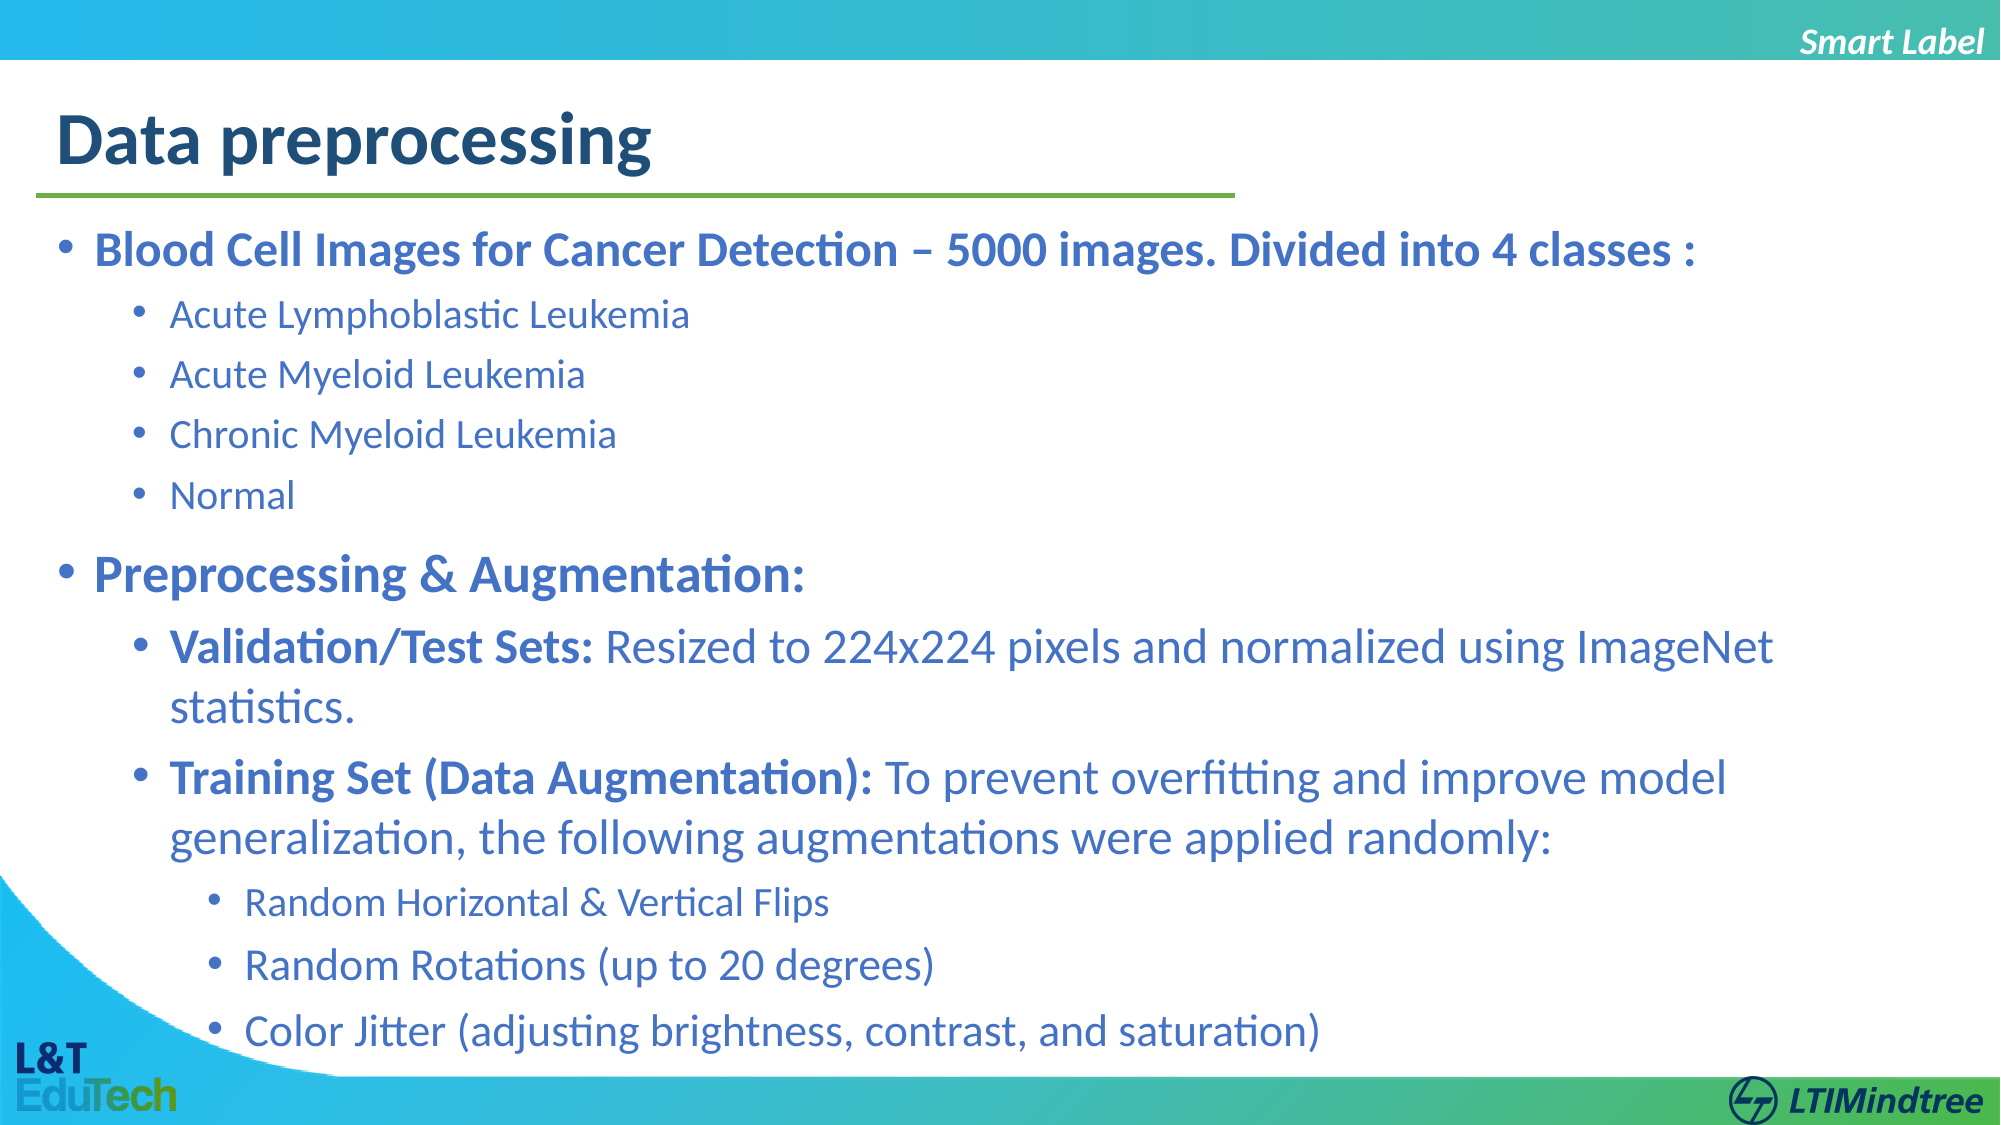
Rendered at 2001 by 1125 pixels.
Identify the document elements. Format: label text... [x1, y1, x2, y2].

text_box Data preprocessing [41, 82, 1785, 188]
text_box Smart Label [999, 9, 2000, 114]
list Blood Cell Images for Cancer Detection – 5000 images. Divided into 4 classes : Acute Lymphoblastic Leukemia Acute Myeloid Leukemia Chronic Myeloid Leukemia Normal Preprocessing & Augmentation: Validation/Test Sets: Resized to 224x224 pixels and normalized using ImageNet statistics. Training Set (Data Augmentation): To prevent overfitting and improve model generalization, the following augmentations were applied randomly: Random Horizontal & Vertical Flips Random Rotations (up to 20 degrees) Color Jitter (adjusting brightness, contrast, and saturation) [41, 208, 1931, 1072]
picture [0, 875, 2000, 1125]
